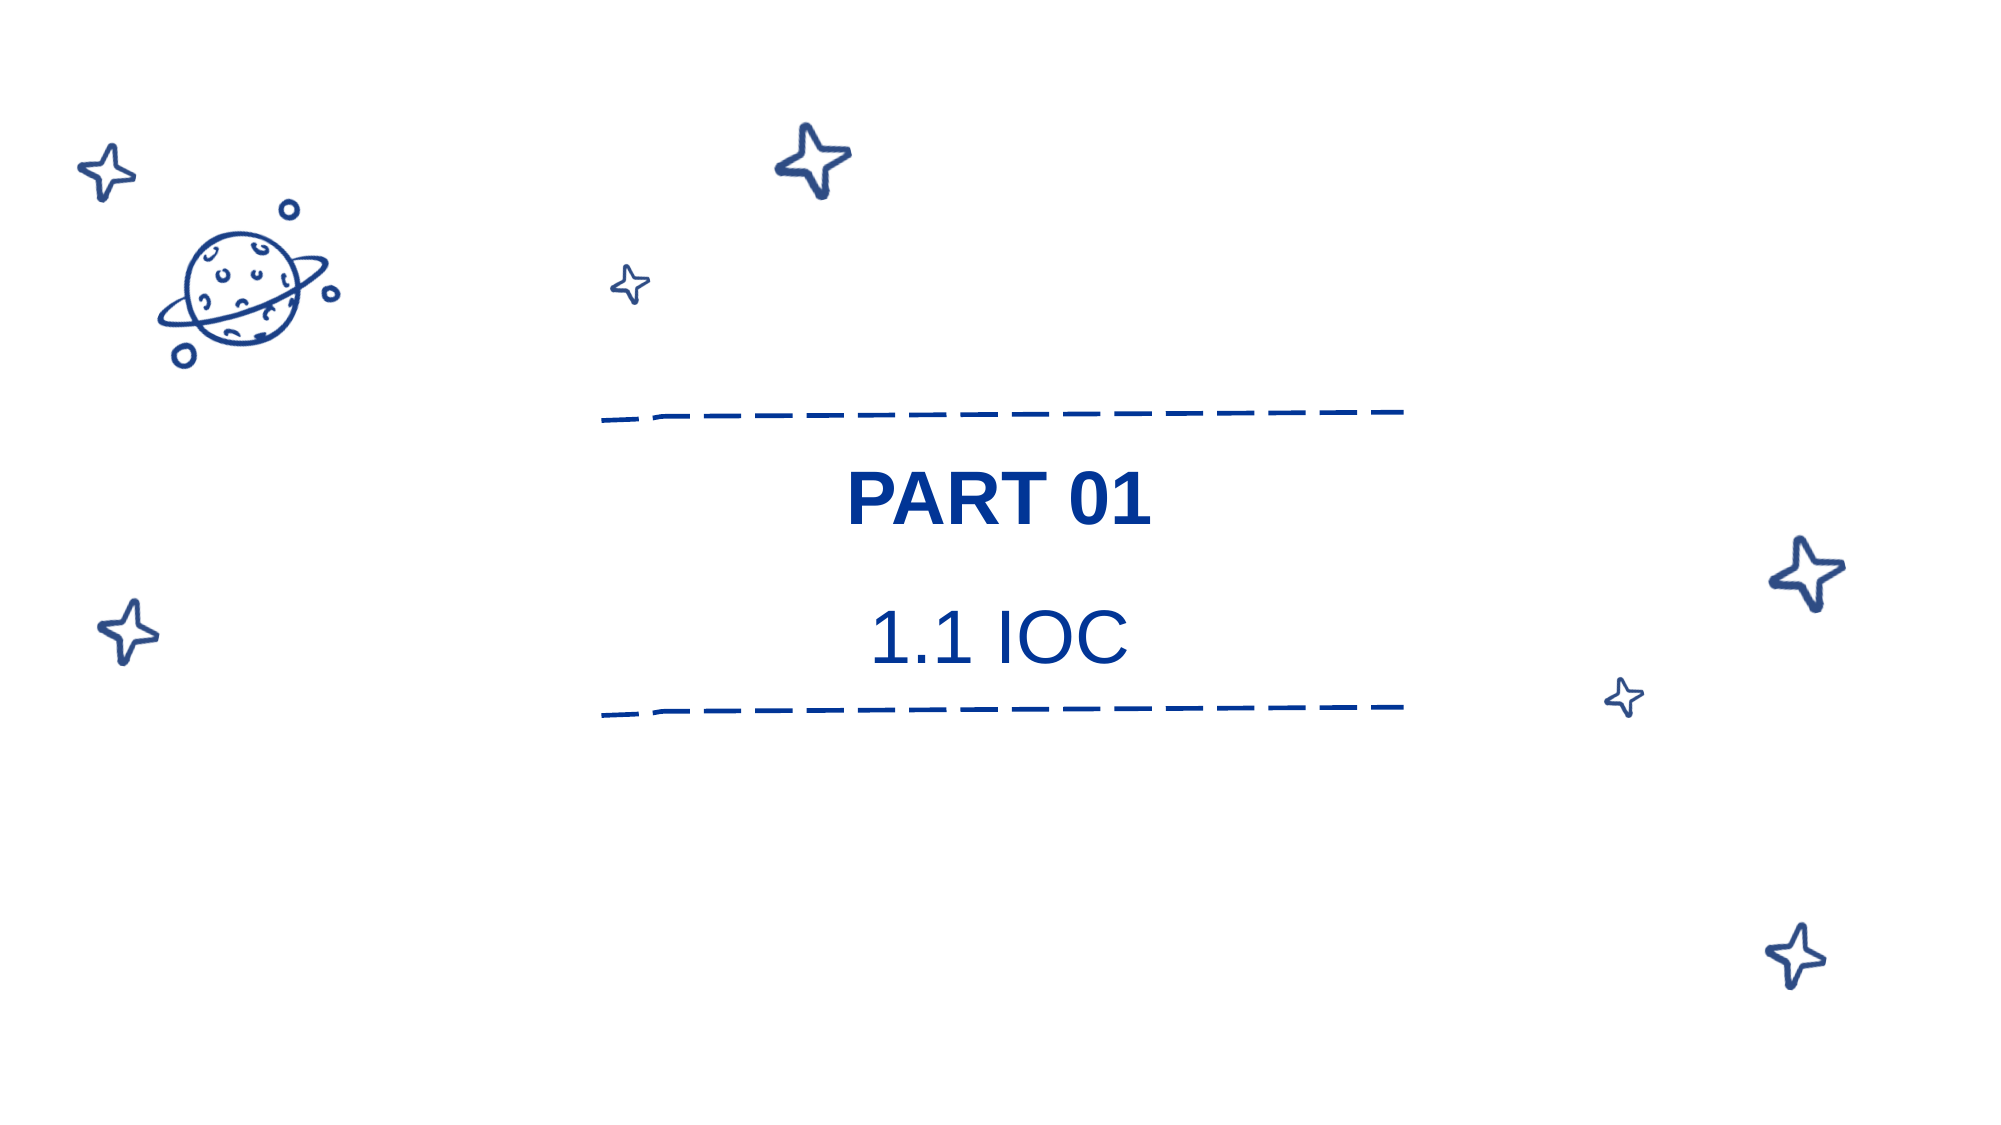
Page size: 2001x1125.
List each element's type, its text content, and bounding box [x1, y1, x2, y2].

list PART 01 [538, 422, 1462, 548]
title 1.1 IOC [538, 561, 1462, 686]
